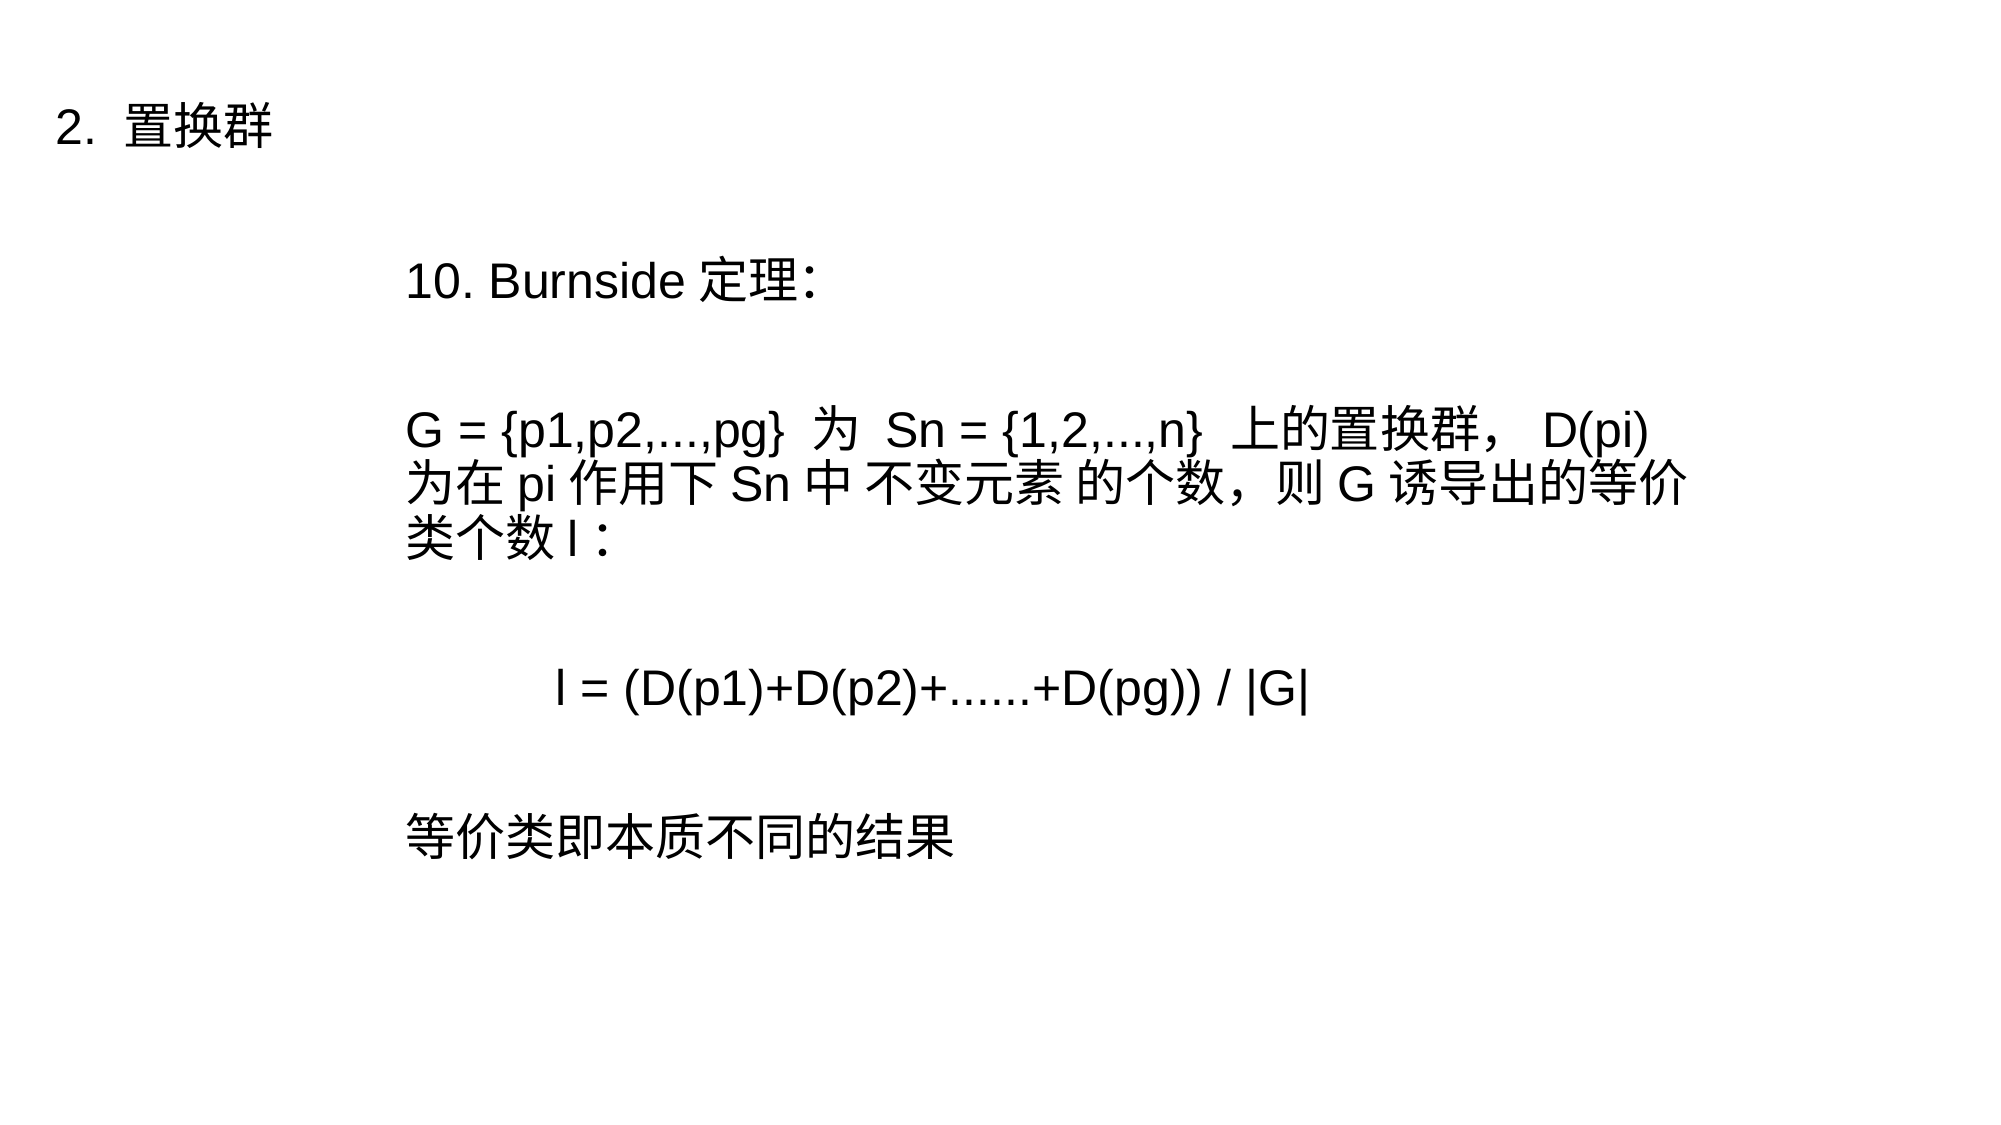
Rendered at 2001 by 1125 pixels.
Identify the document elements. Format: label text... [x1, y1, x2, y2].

subtitle 2. 置换群 [40, 13, 1260, 167]
text_box 10. Burnside定理： G = {p1,p2,...,pg} 为 Sn = {1,2,...,n} 上的置换群，D(pi)为在pi作用下Sn中 不变元素 的个数，则G诱导出的等价类个数l： l = (D(p1)+D(p2)+......+D(pg)) / |G| 等价类即本质不同的结果 [390, 247, 1723, 801]
